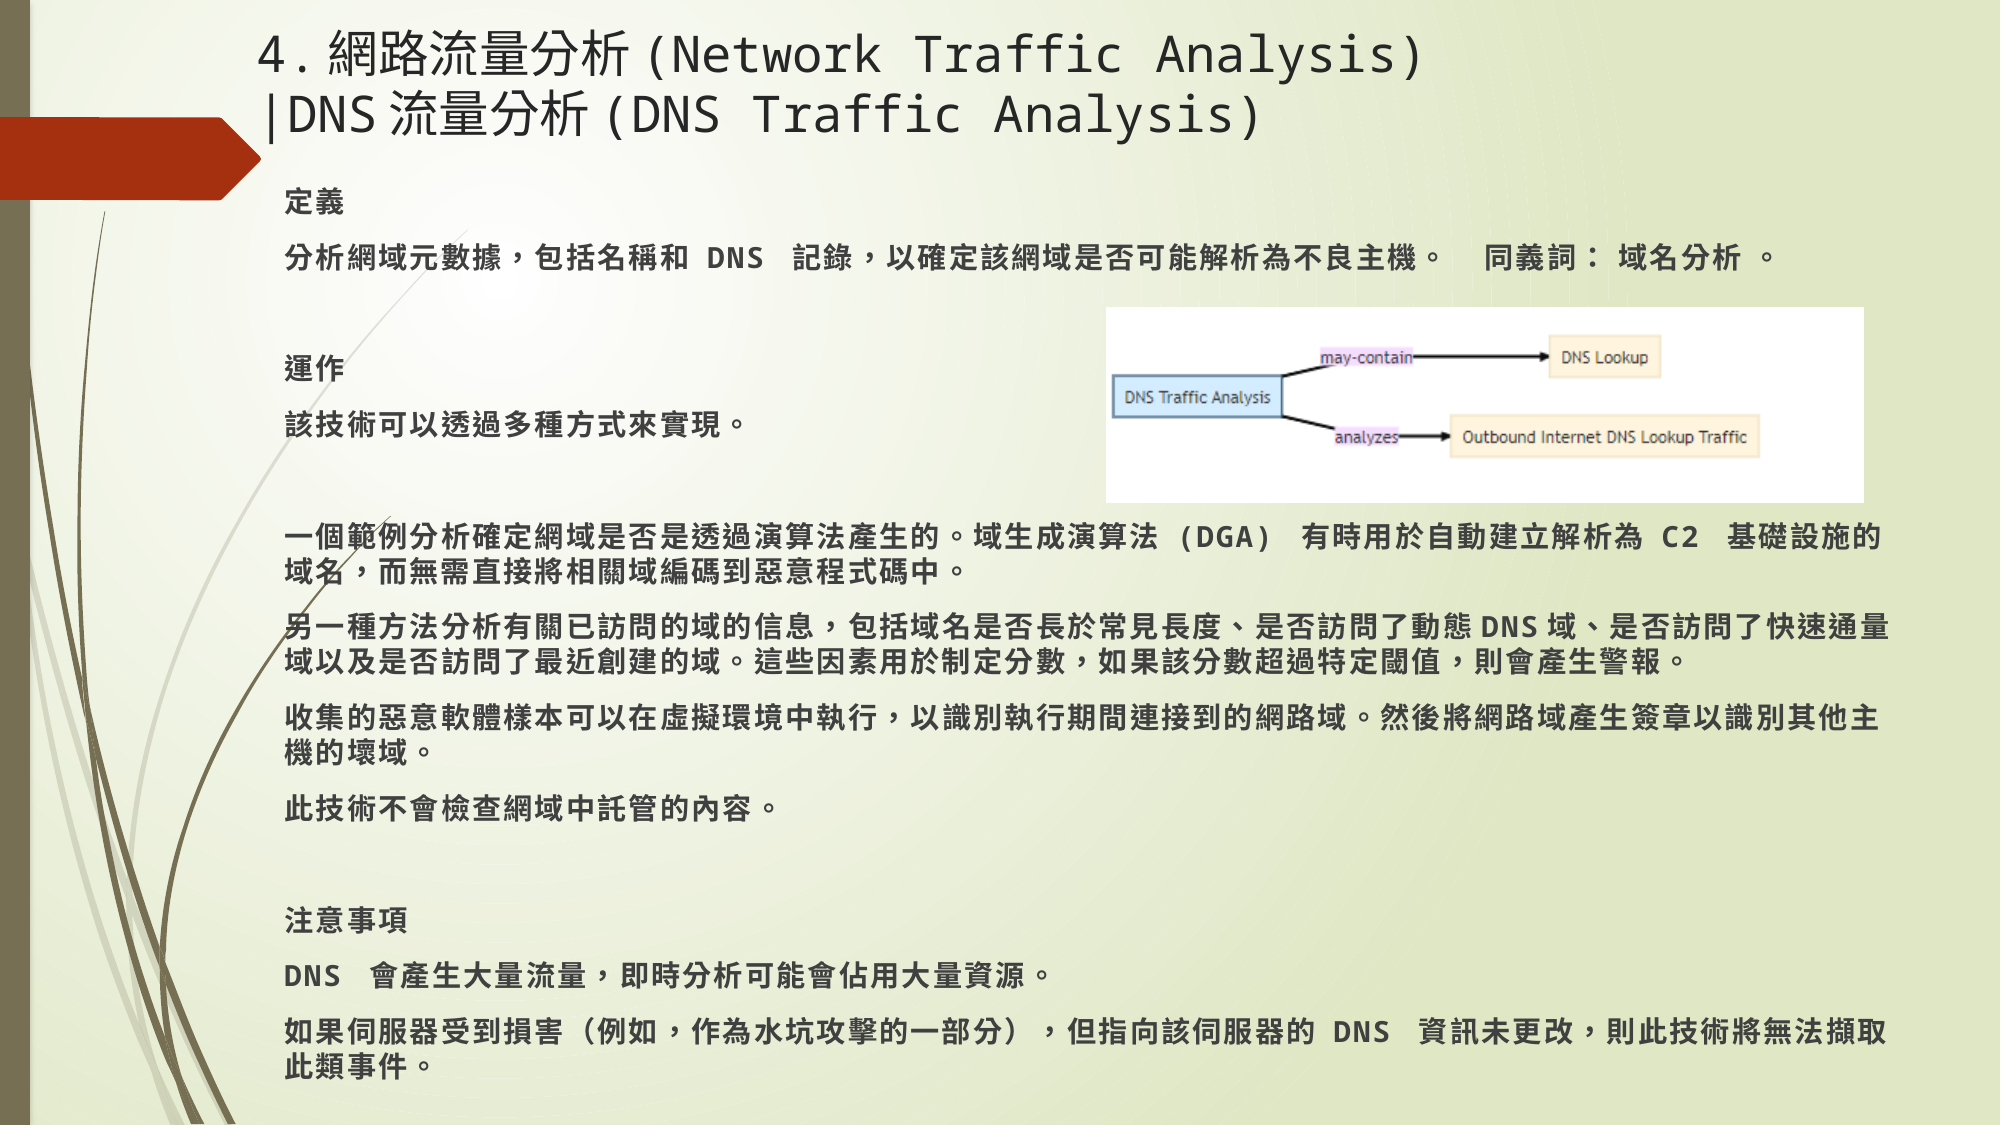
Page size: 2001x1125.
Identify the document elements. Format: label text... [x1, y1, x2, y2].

picture [1106, 307, 1865, 503]
list 定義 分析網域元數據，包括名稱和 DNS 記錄，以確定該網域是否可能解析為不良主機。 同義詞： 域名分析 。 運作 該技術可以透過多種方式來實現。 一個範例分析確定網域是否是透過演算法產生的。域生成演算法 (DGA) 有時用於自動建立解析為 C2 基礎設施的域名，而無需直接將相關域編碼到惡意程式碼中。 另一種方法分析有關已訪問的域的信息，包括域名是否長於常見長度、是否訪問了動態DNS域、是否訪問了快速通量域以及是否訪問了最近創建的域。這些因素用於制定分數，如果該分數超過特定閾值，則會產生警報。 收集的惡意軟體樣本可以在虛擬環境中執行，以識別執行期間連接到的網路域。然後將網路域產生簽章以識別其他主機的壞域。 此技術不會檢查網域中託管的內容。 注意事項 DNS 會產生大量流量，即時分析可能會佔用大量資源。 如果伺服器受到損害（例如，作為水坑攻擊的一部分），但指向該伺服器的 DNS 資訊未更改，則此技術將無法擷取此類事件。 [269, 175, 1915, 1098]
title 4.網路流量分析(Network Traffic Analysis) |DNS流量分析(DNS Traffic Analysis) [241, 13, 1486, 191]
